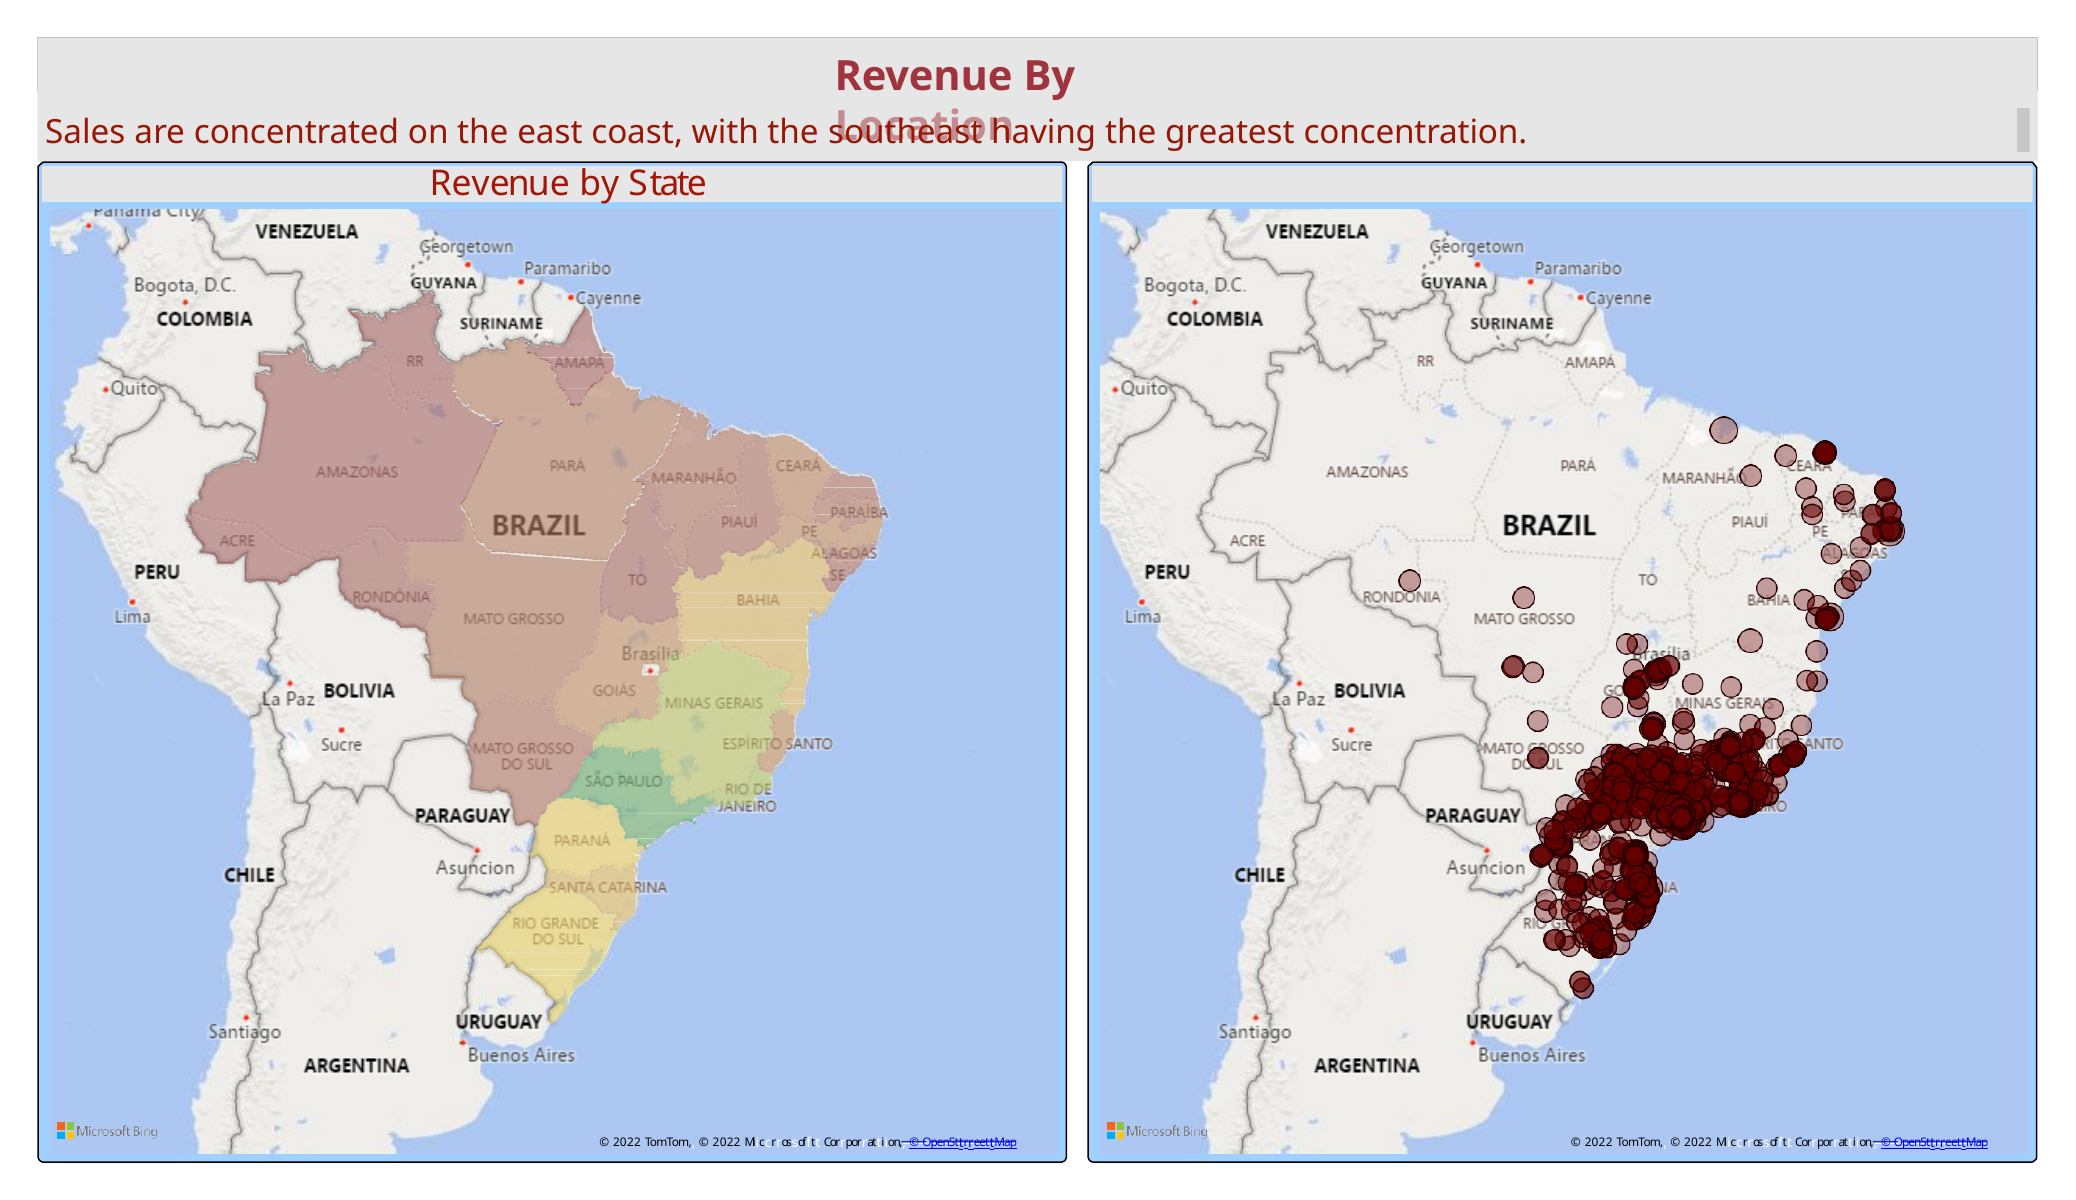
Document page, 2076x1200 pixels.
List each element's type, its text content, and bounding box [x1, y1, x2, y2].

title Revenue By Location [832, 46, 1243, 97]
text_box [49, 209, 1059, 1154]
text_box [37, 37, 2038, 99]
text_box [37, 100, 2038, 1164]
